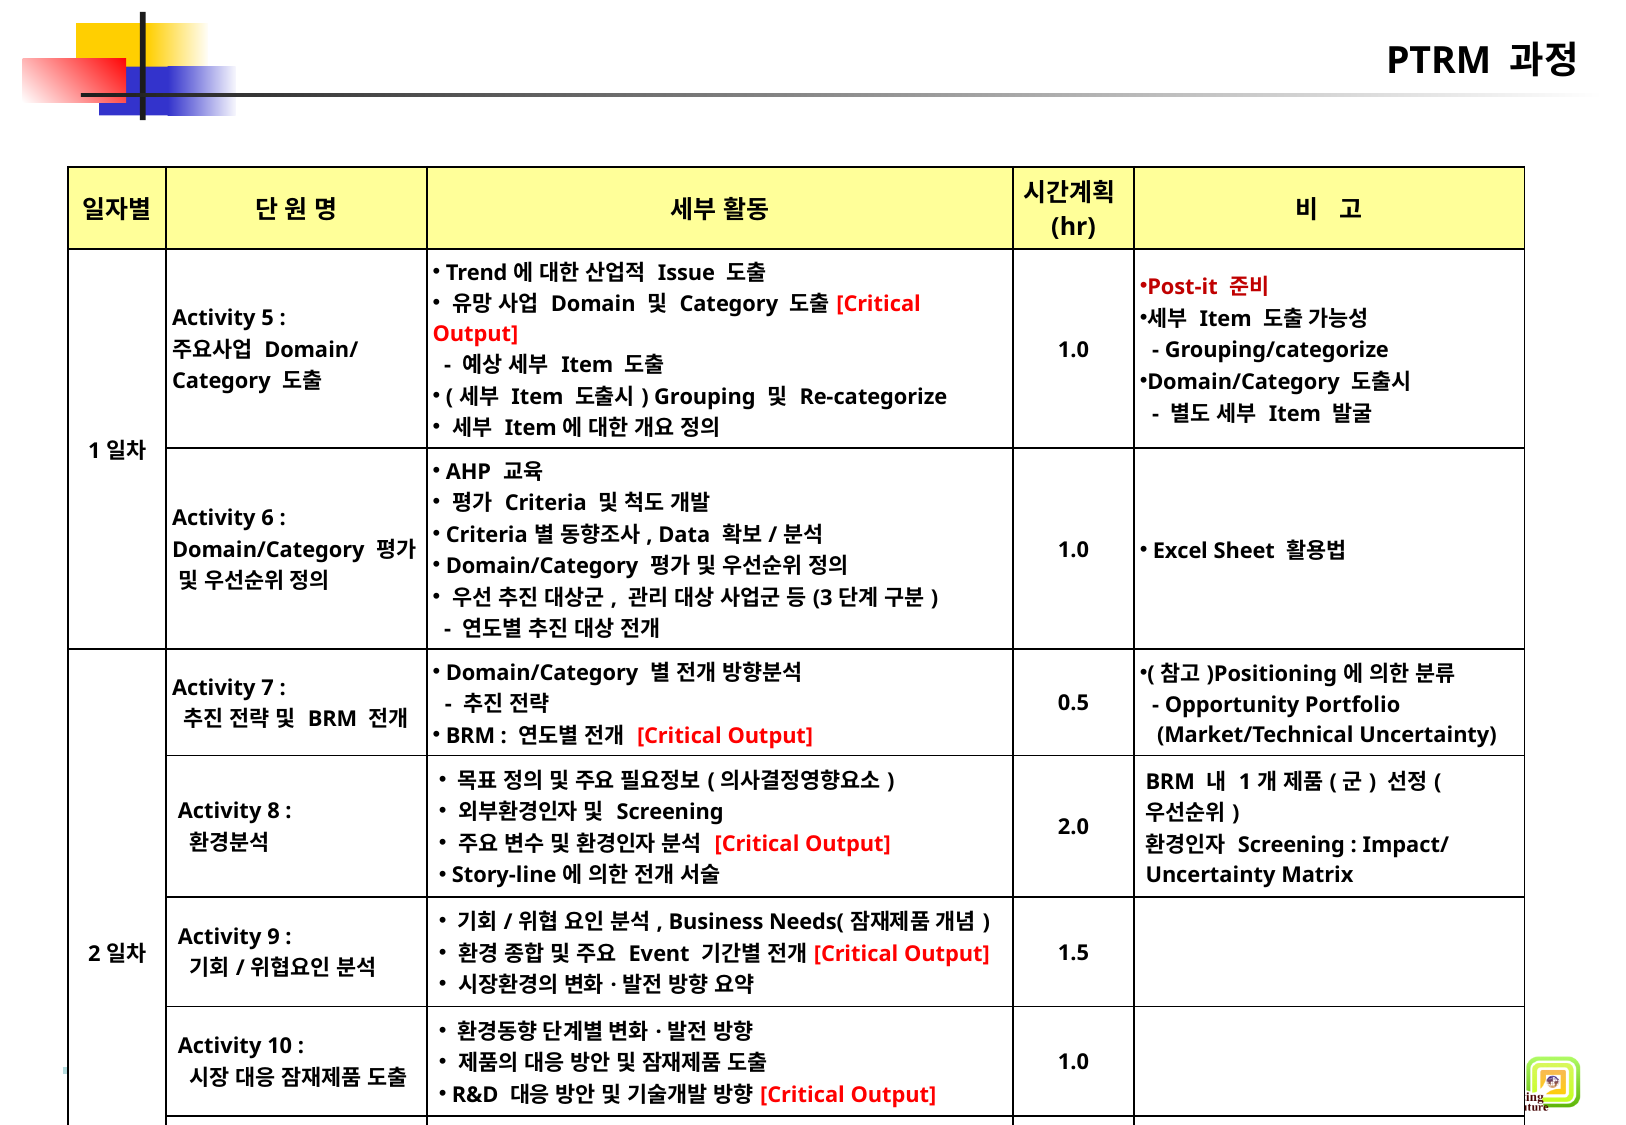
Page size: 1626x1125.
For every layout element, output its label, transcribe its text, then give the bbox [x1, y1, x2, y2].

title PTRM 과정 [1367, 29, 1594, 232]
table_header 시간계획(hr) [1014, 168, 1133, 248]
table_cell 1.0 [1014, 1007, 1133, 1115]
table_cell 1.0 [1014, 449, 1133, 648]
table_header 세부 활동 [428, 168, 1012, 248]
table_cell Excel Sheet 활용법 [1135, 449, 1524, 648]
table_cell 1.5 [1014, 898, 1133, 1006]
table_cell [1135, 1007, 1524, 1115]
table_cell Activity 9 : 기회/위협요인 분석 [167, 898, 426, 1006]
table_cell 기존 계획내 제품 + 잠재제품 List-up 핵심(전략)제품 도출 : 주요 Spec 포함 PRM 수립(기존전략 PRM 수정·보완)[Critical Output] [428, 1117, 1012, 1125]
table_cell Activity 6 : Domain/Category 평가 및 우선순위 정의 [167, 449, 426, 648]
table_cell 1일차 [69, 250, 165, 648]
table_header 비 고 [1135, 168, 1524, 248]
table_cell 1.0 [1014, 1117, 1133, 1125]
table_cell AHP 활용방법 설명 - Excel Sheet 배포 [1135, 1117, 1524, 1125]
table_cell [1135, 898, 1524, 1006]
table_cell Activity 8 : 환경분석 [167, 756, 426, 896]
table_cell 기회/위협 요인 분석, Business Needs(잠재제품 개념) 환경 종합 및 주요 Event 기간별 전개[Critical Output] 시장환경의 변화·발전 방향 요약 [428, 898, 1012, 1006]
table_cell 2일차 [69, 650, 165, 1125]
table_cell Activity 7 : 추진 전략 및 BRM 전개 [167, 650, 426, 755]
table_cell Activity 11 : 전략 제품 도출 및 PRM 전개 [167, 1117, 426, 1125]
picture [1525, 1055, 1581, 1112]
table_cell 환경동향 단계별 변화·발전 방향 제품의 대응 방안 및 잠재제품 도출 R&D 대응 방안 및 기술개발 방향[Critical Output] [428, 1007, 1012, 1115]
table_cell Activity 5 : 주요사업 Domain/ Category 도출 [167, 250, 426, 447]
table_cell Post-it 준비 세부 Item 도출 가능성 - Grouping/categorize Domain/Category 도출시 - 별도 세부 Item 발굴 [1135, 250, 1524, 447]
table_cell Trend에 대한 산업적 Issue 도출 유망 사업 Domain 및 Category 도출[Critical Output] - 예상 세부 Item 도출 (세부 Item 도출시) Grouping 및 Re-categorize 세부 Item에 대한 개요 정의 [428, 250, 1012, 447]
table_header 단 원 명 [167, 168, 426, 248]
table_cell 2.0 [1014, 756, 1133, 896]
table_cell 목표 정의 및 주요 필요정보(의사결정영향요소) 외부환경인자 및 Screening 주요 변수 및 환경인자 분석 [Critical Output] Story-line에 의한 전개 서술 [428, 756, 1012, 896]
table_cell Activity 10 : 시장 대응 잠재제품 도출 [167, 1007, 426, 1115]
table_cell Domain/Category 별 전개 방향분석 - 추진 전략 BRM : 연도별 전개 [Critical Output] [428, 650, 1012, 755]
table_cell AHP 교육 평가 Criteria 및 척도 개발 Criteria별 동향조사, Data 확보/분석 Domain/Category 평가 및 우선순위 정의 우선 추진 대상군, 관리 대상 사업군 등(3단계 구분) - 연도별 추진 대상 전개 [428, 449, 1012, 648]
table_cell (참고)Positioning에 의한 분류 - Opportunity Portfolio (Market/Technical Uncertainty) [1135, 650, 1524, 755]
table_cell BRM 내 1개 제품(군) 선정(우선순위) 환경인자 Screening : Impact/Uncertainty Matrix [1135, 756, 1524, 896]
table_header 일자별 [69, 168, 165, 248]
table_cell 1.0 [1014, 250, 1133, 447]
table_cell 0.5 [1014, 650, 1133, 755]
